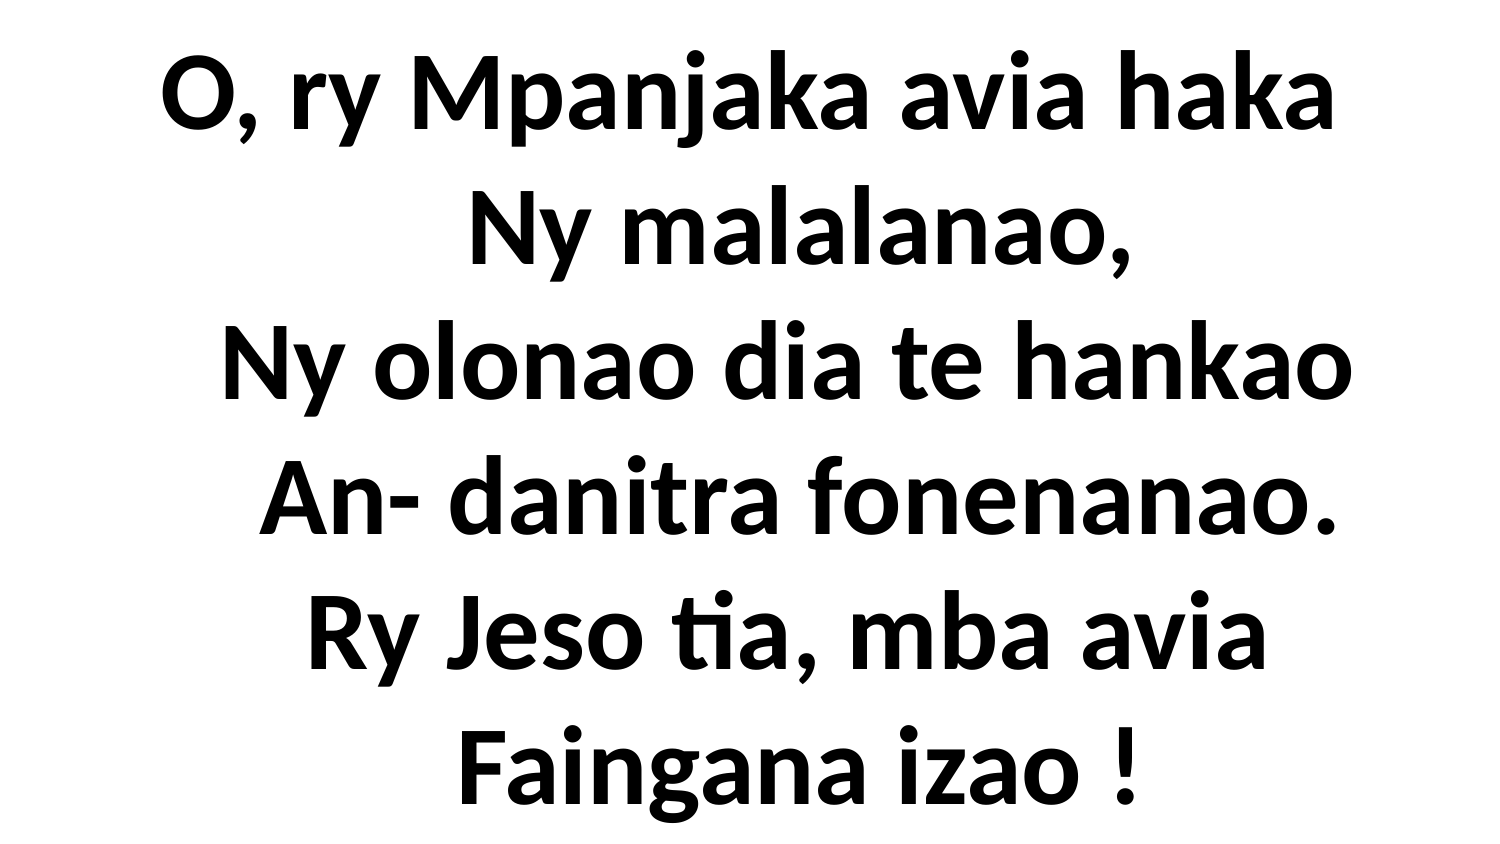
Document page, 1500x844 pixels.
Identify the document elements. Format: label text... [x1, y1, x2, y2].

title O, ry Mpanjaka avia haka Ny malalanao, Ny olonao dia te hankao An- danitra fonenanao. Ry Jeso tia, mba avia Faingana izao ! [0, 0, 1500, 844]
